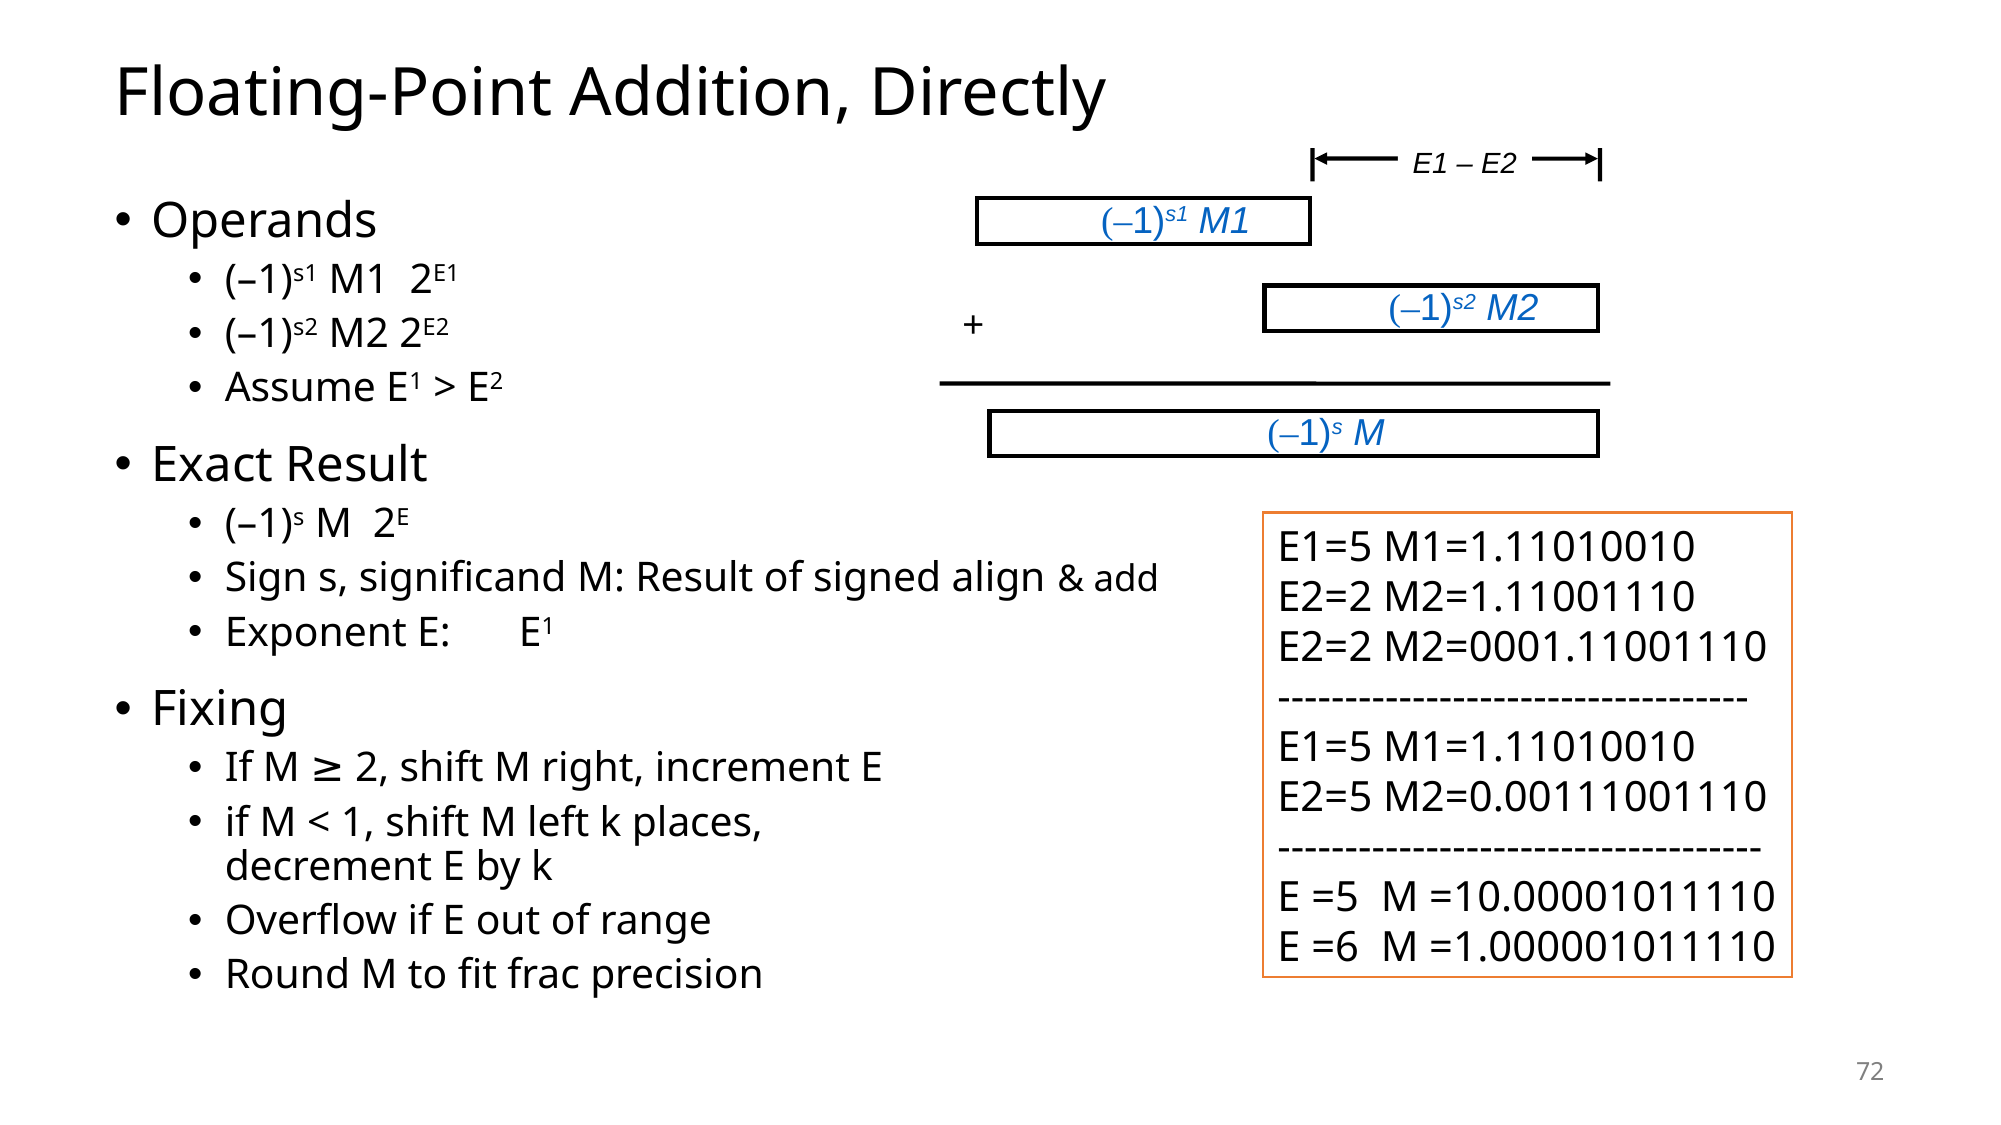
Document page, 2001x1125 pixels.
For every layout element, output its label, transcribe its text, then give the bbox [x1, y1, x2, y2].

text_box E1=5 M1=1.11010010 E2=2 M2=1.11001110 E2=2 M2=0001.11001110 ----------------------------------- E1=5 M1=1.11010010 E2=5 M2=0.00111001110 ------------------------------------ E =5 M =10.00001011110 E =6 M =1.000001011110 [1262, 511, 1793, 978]
title Floating-Point Addition, Directly [99, 37, 1900, 150]
list Operands (–1)s1 M1 2E1 (–1)s2 M2 2E2 Assume E1 > E2 Exact Result (–1)s M 2E Sign s, significand M: Result of signed align & add Exponent E: E1 Fixing If M ≥ 2, shift M right, increment E if M < 1, shift M left k places, decrement E by k Overflow if E out of range Round M to fit frac precision [99, 187, 1900, 1013]
slide_number 72 [1749, 1042, 1900, 1103]
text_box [939, 137, 1611, 457]
